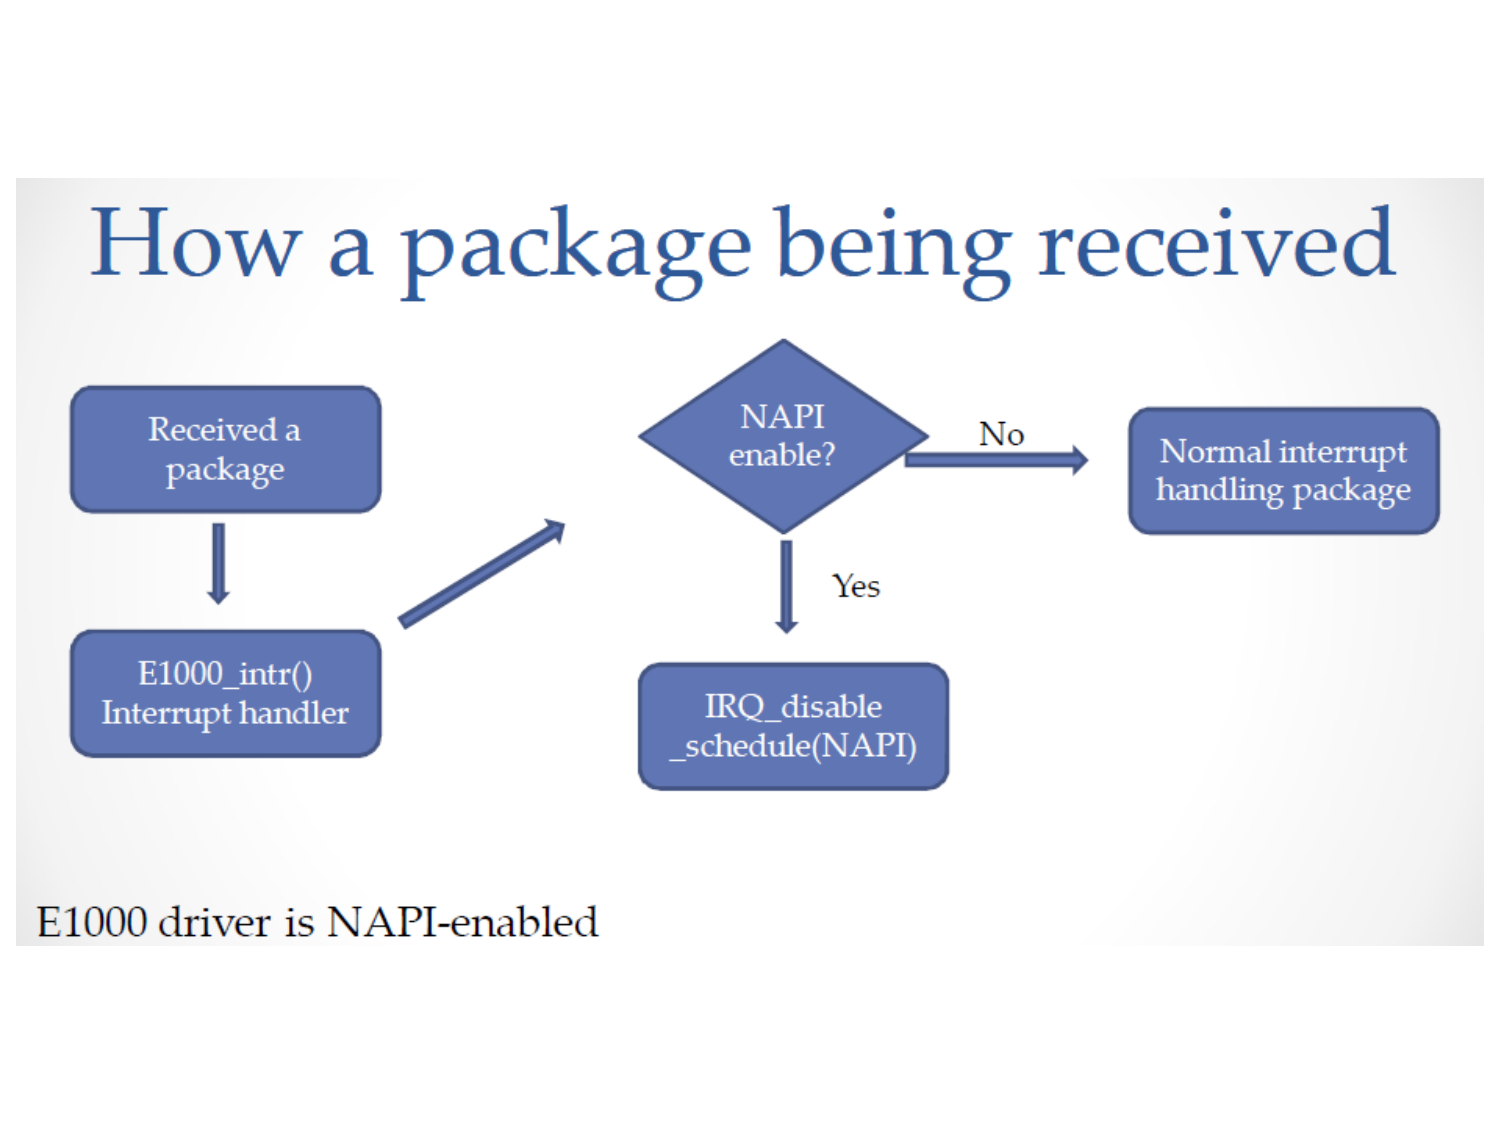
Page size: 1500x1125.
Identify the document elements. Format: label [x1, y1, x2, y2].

picture [16, 178, 1484, 947]
